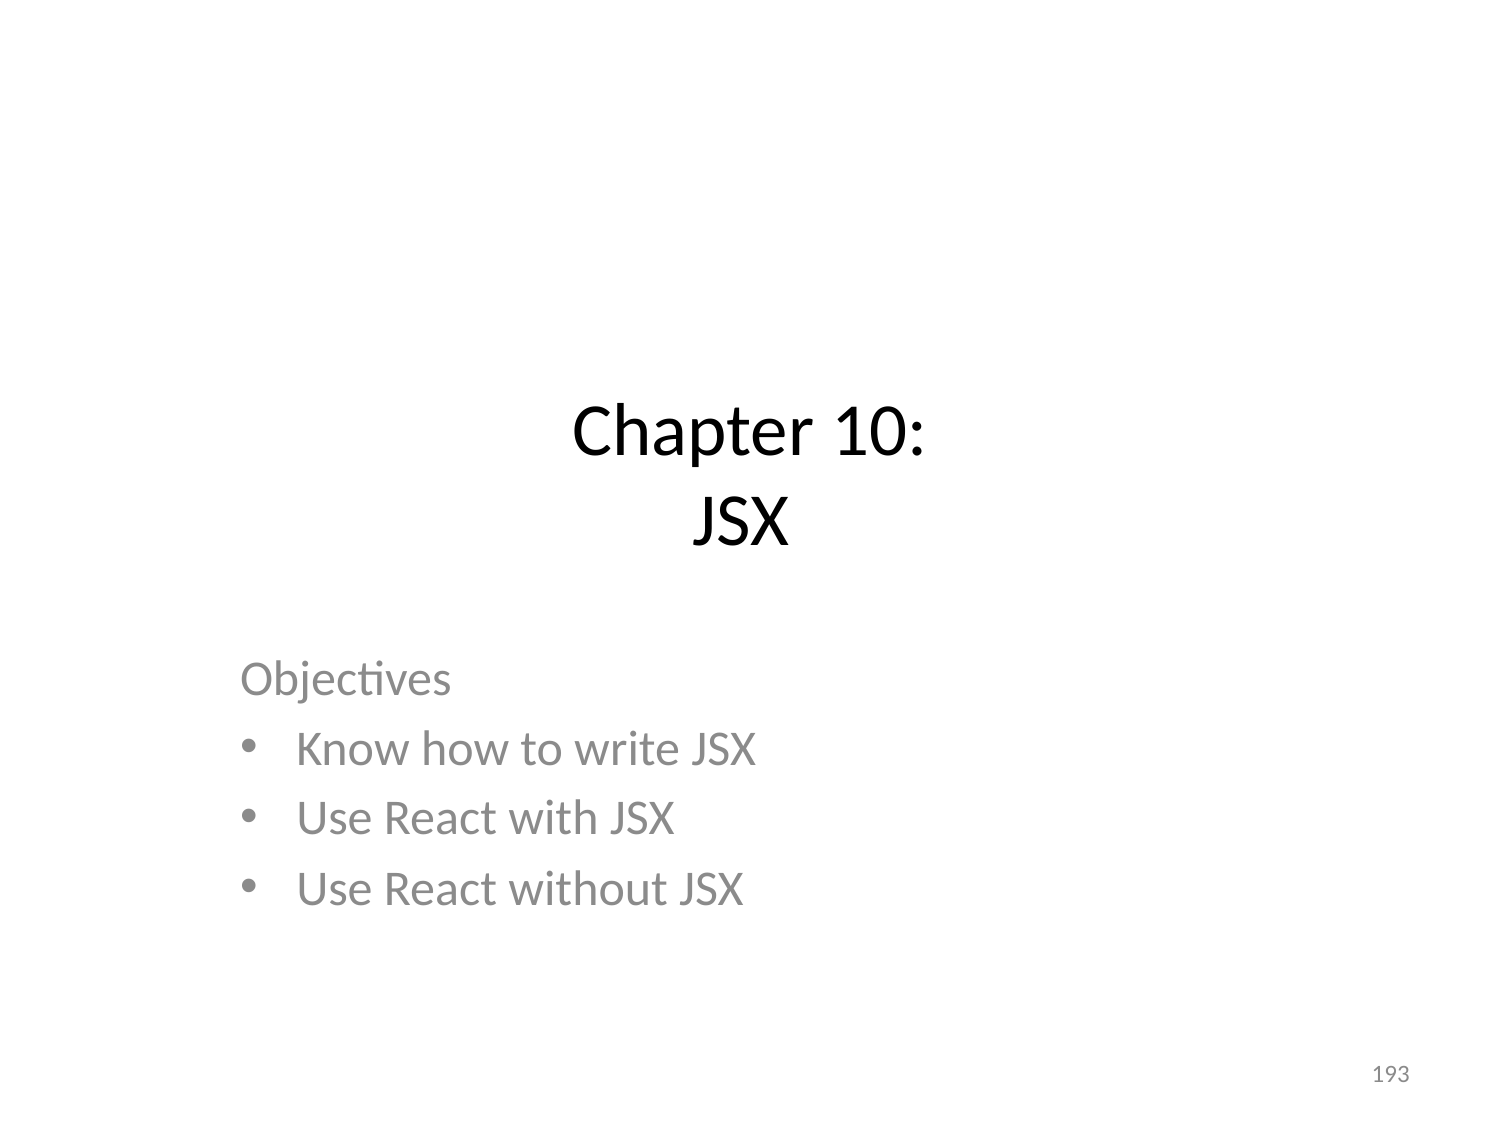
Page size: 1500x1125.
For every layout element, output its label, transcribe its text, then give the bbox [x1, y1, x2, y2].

slide_number 193 [1074, 1042, 1425, 1103]
subtitle Objectives Know how to write JSX Use React with JSX Use React without JSX [225, 637, 1275, 925]
title Chapter 10: JSX [112, 349, 1388, 591]
